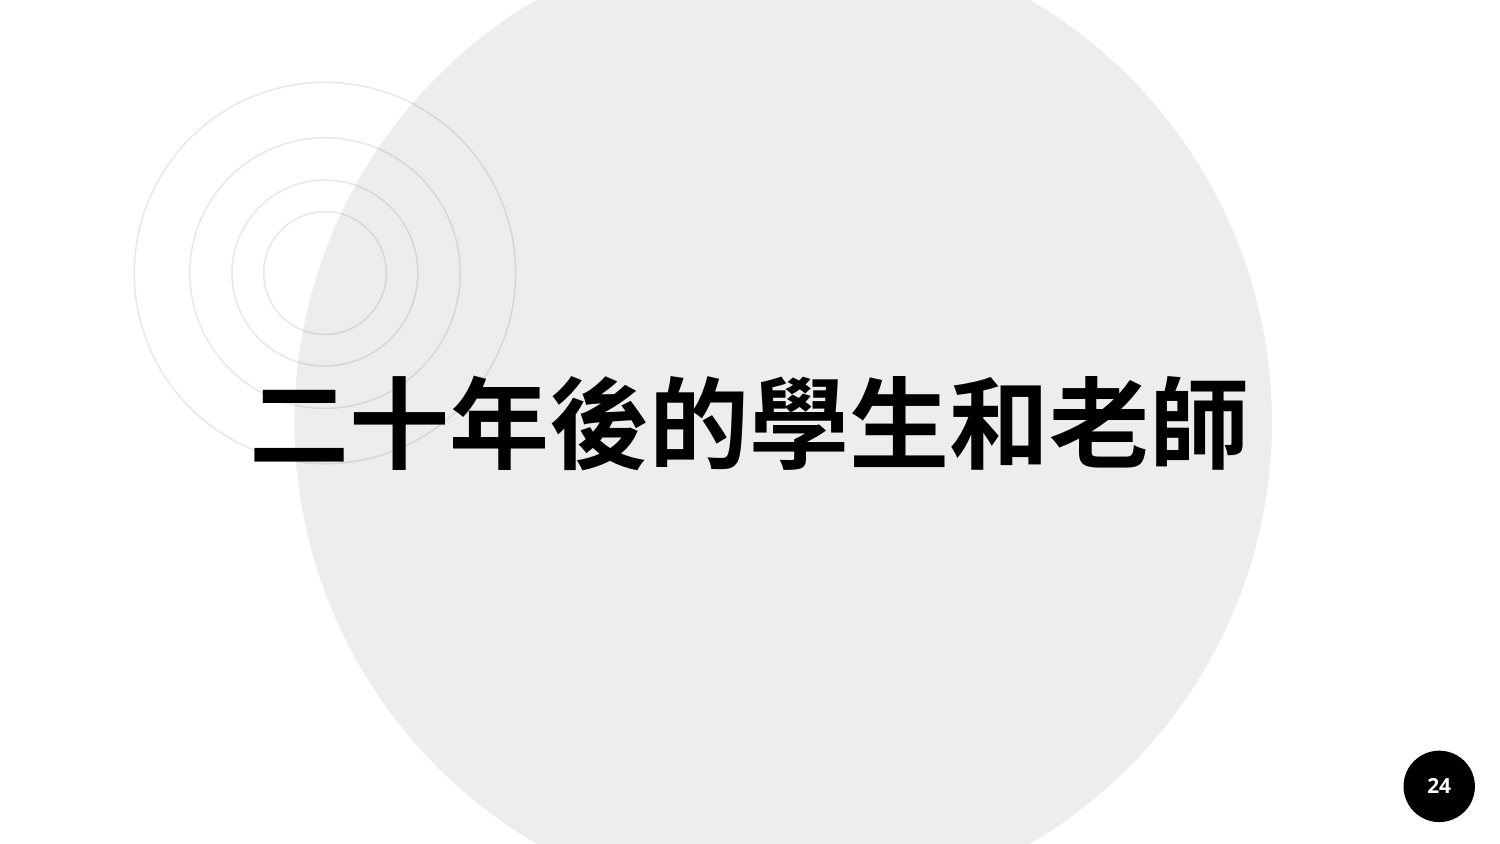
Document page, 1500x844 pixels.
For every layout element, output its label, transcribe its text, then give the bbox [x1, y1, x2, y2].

slide_number 24 [1403, 750, 1475, 823]
text_box 二十年後的學生和老師 [85, 353, 1415, 489]
